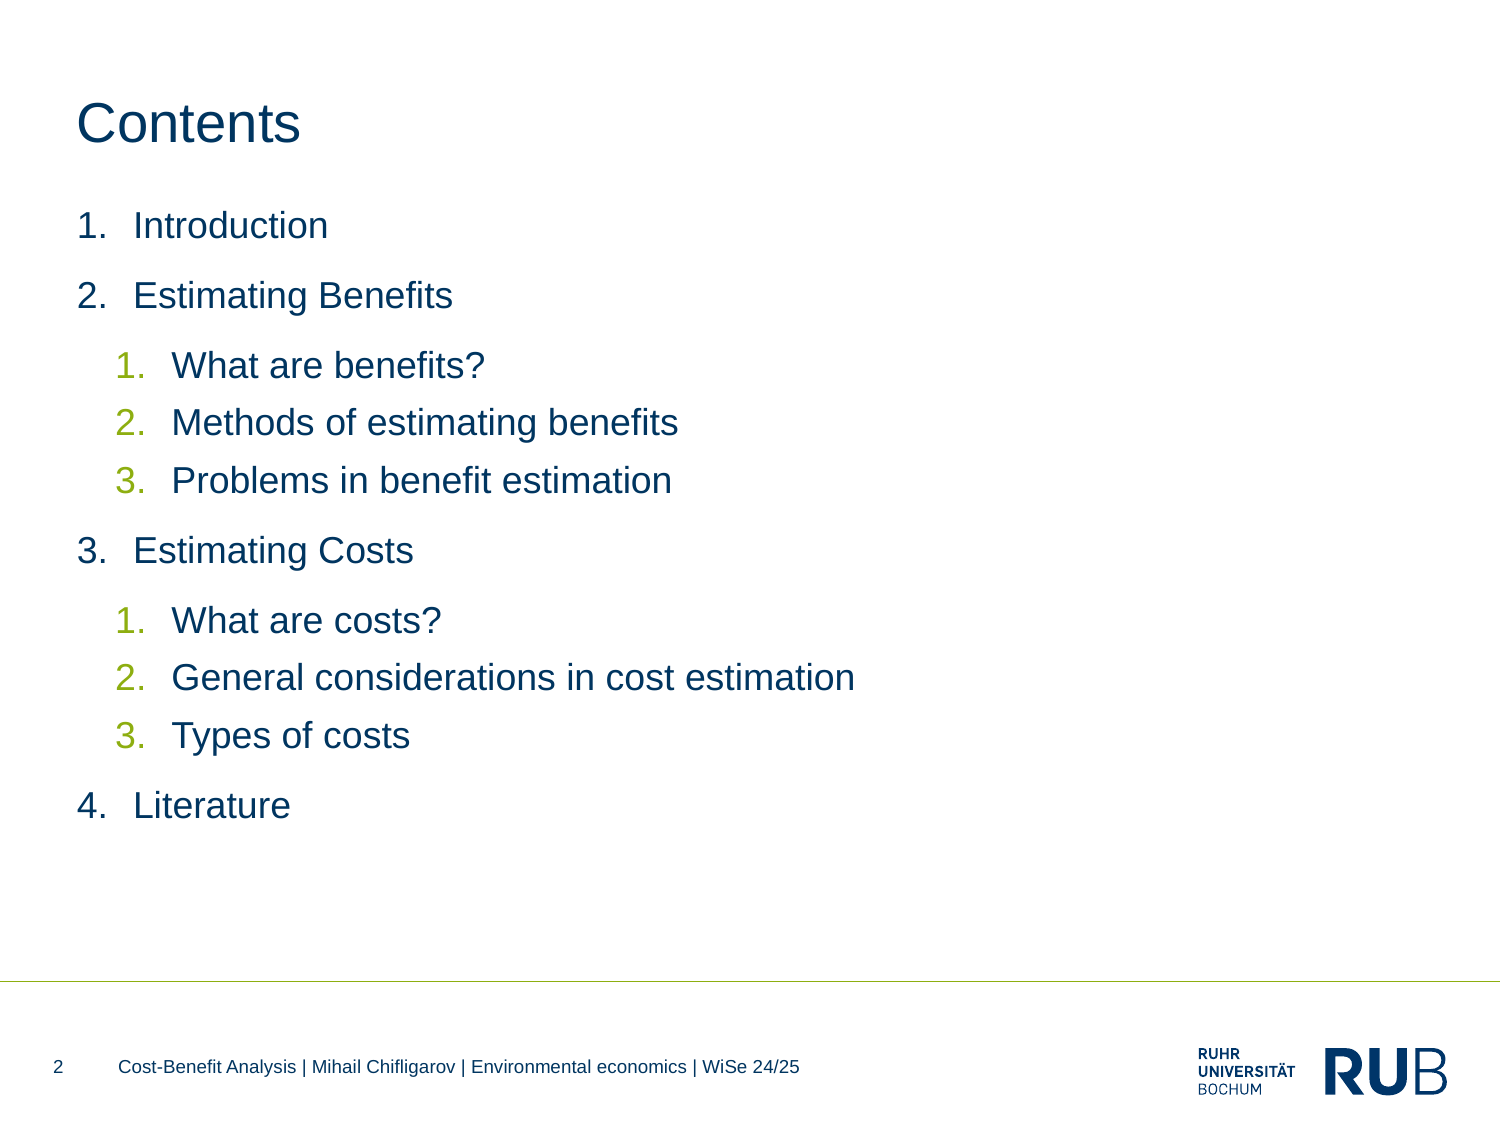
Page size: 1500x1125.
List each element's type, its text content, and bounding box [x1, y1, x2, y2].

slide_number 2 [53, 1054, 95, 1078]
list Introduction Estimating Benefits What are benefits? Methods of estimating benefits Problems in benefit estimation Estimating Costs What are costs? General considerations in cost estimation Types of costs Literature [76, 200, 1317, 976]
title Contents [76, 86, 1317, 189]
footer Cost-Benefit Analysis | Mihail Chifligarov | Environmental economics | WiSe 24/25 [118, 1054, 1152, 1078]
